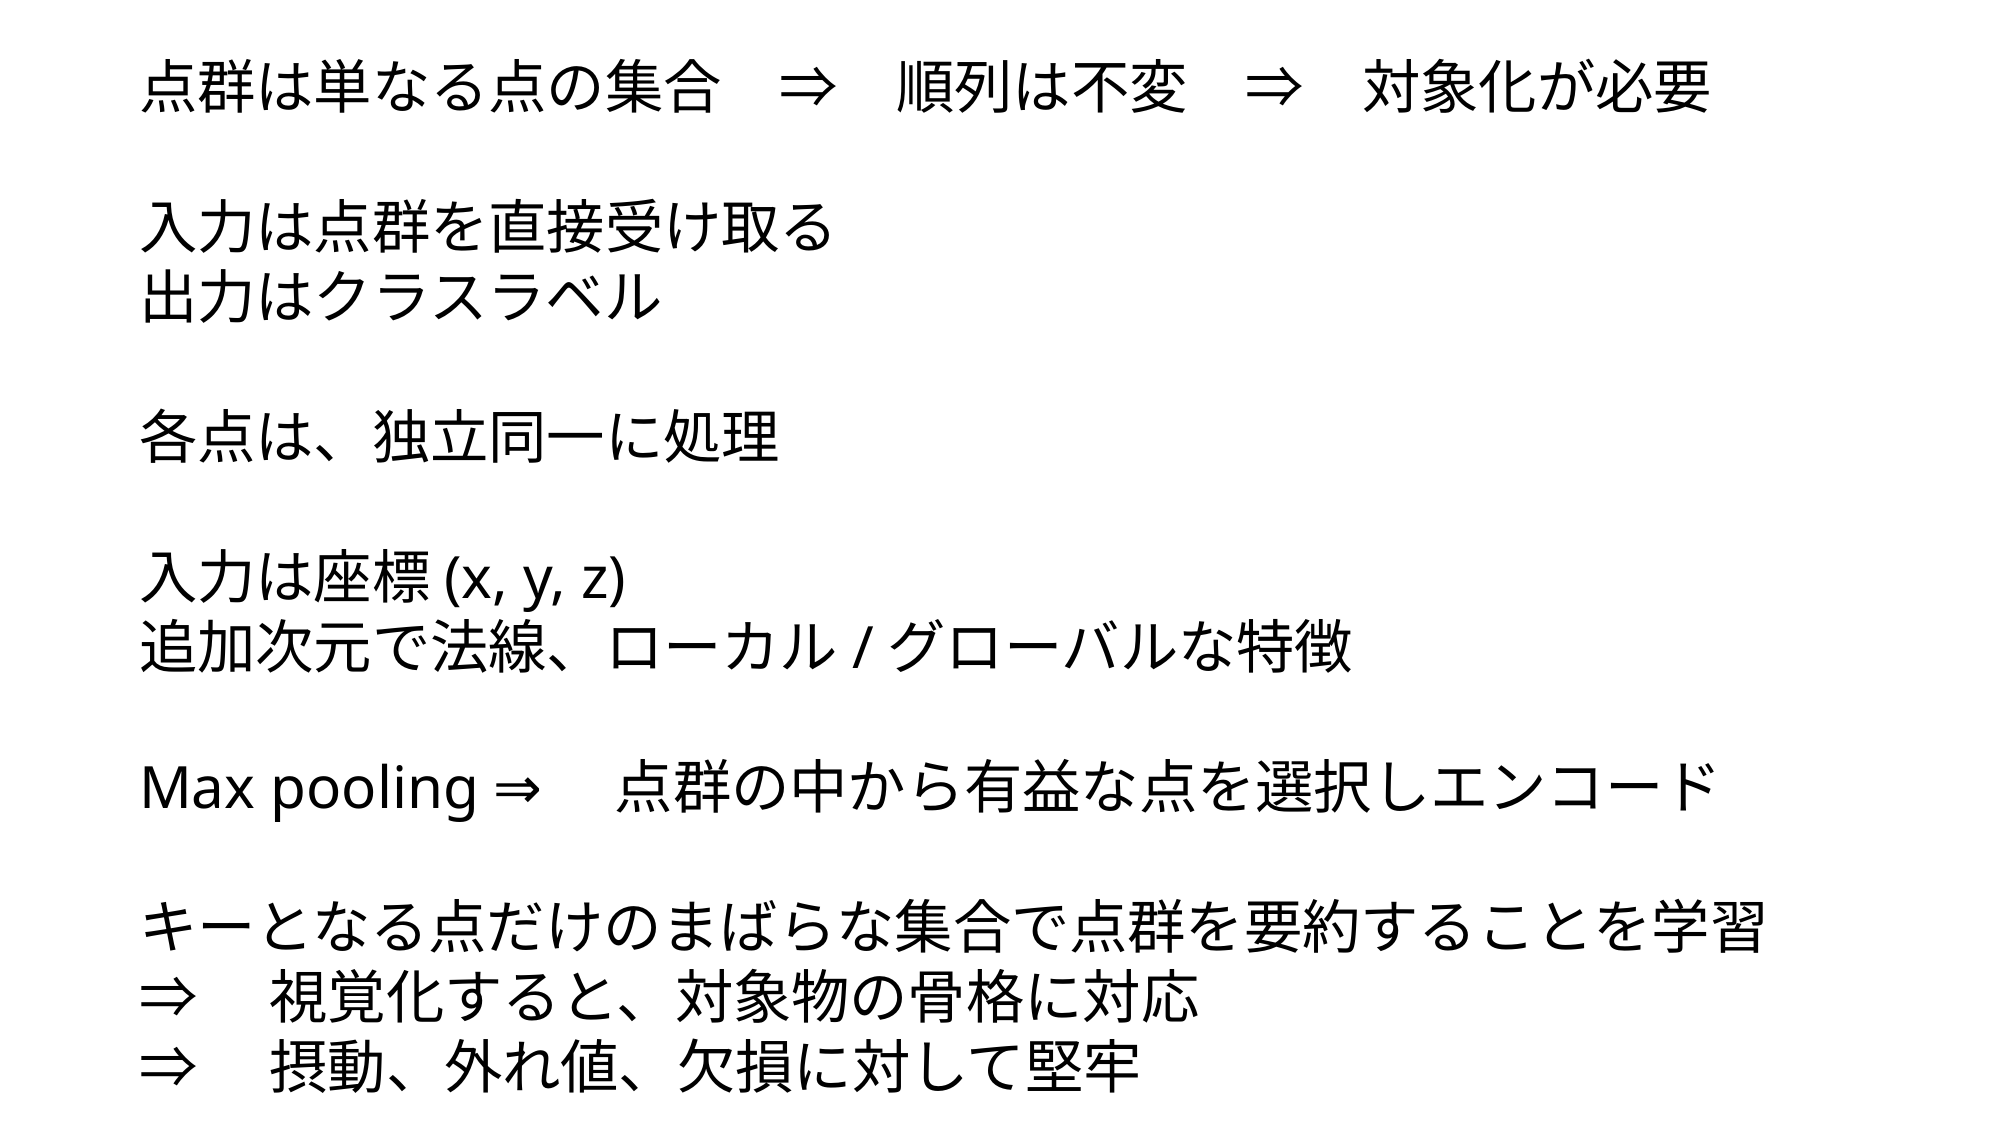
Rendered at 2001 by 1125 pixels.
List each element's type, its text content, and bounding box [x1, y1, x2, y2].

text_box 点群は単なる点の集合 ⇒ 順列は不変 ⇒ 対象化が必要 入力は点群を直接受け取る 出力はクラスラベル 各点は、独立同一に処理 入力は座標(x, y, z) 追加次元で法線、ローカル/グローバルな特徴 Max pooling ⇒ 点群の中から有益な点を選択しエンコード キーとなる点だけのまばらな集合で点群を要約することを学習 ⇒ 視覚化すると、対象物の骨格に対応 ⇒ 摂動、外れ値、欠損に対して堅牢 [124, 42, 1784, 1108]
